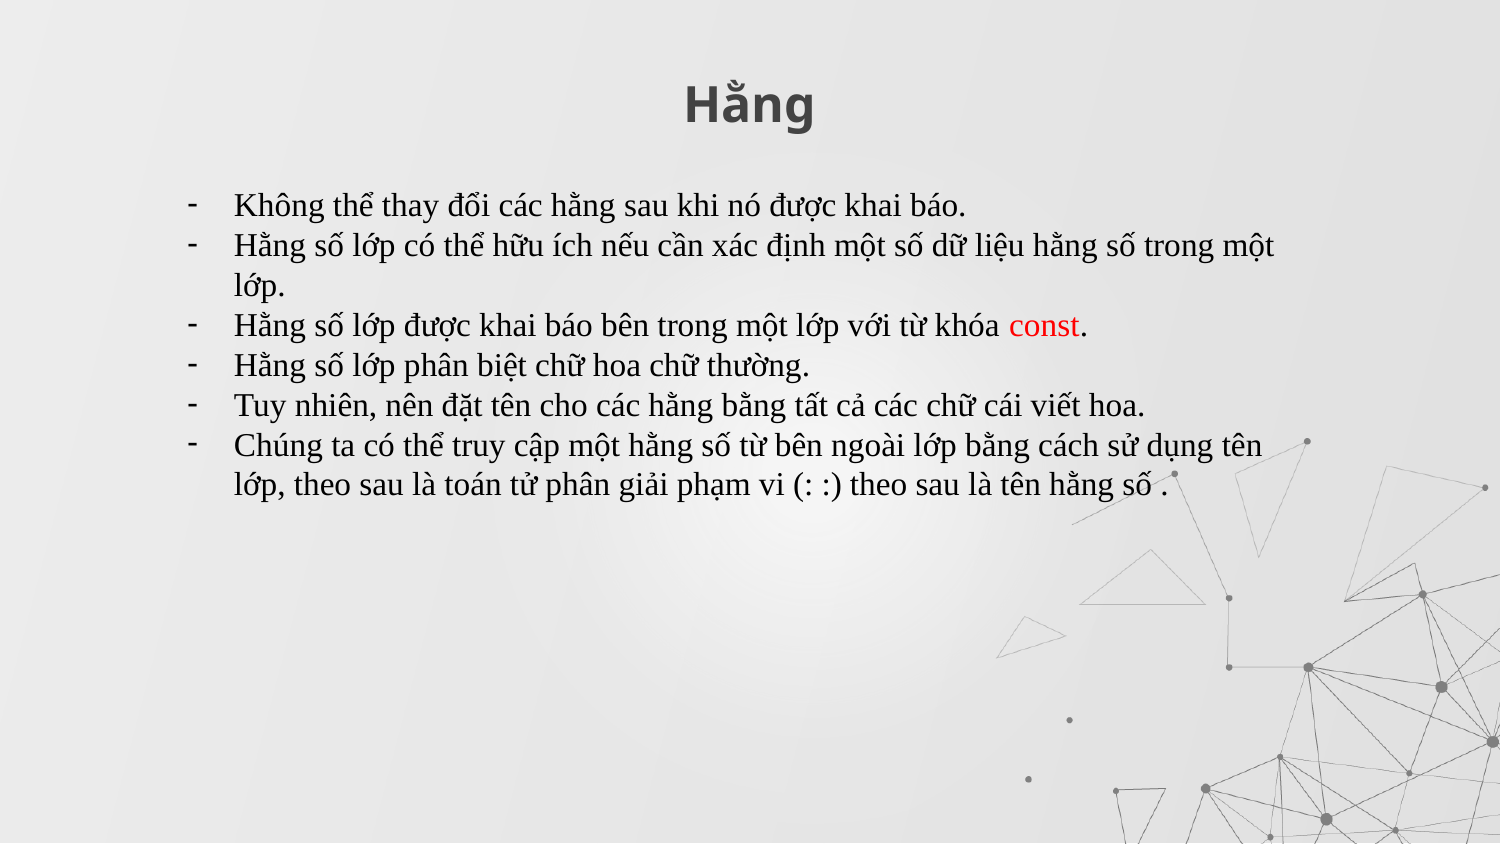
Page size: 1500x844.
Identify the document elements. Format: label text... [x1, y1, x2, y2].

picture [0, 0, 1500, 844]
text_box Không thể thay đổi các hằng sau khi nó được khai báo. Hằng số lớp có thể hữu ích nếu cần xác định một số dữ liệu hằng số trong một lớp. Hằng số lớp được khai báo bên trong một lớp với từ khóa const. Hằng số lớp phân biệt chữ hoa chữ thường. Tuy nhiên, nên đặt tên cho các hằng bằng tất cả các chữ cái viết hoa. Chúng ta có thể truy cập một hằng số từ bên ngoài lớp bằng cách sử dụng tên lớp, theo sau là toán tử phân giải phạm vi (: :) theo sau là tên hằng số . [172, 175, 1328, 580]
title Hằng [322, 57, 1178, 214]
